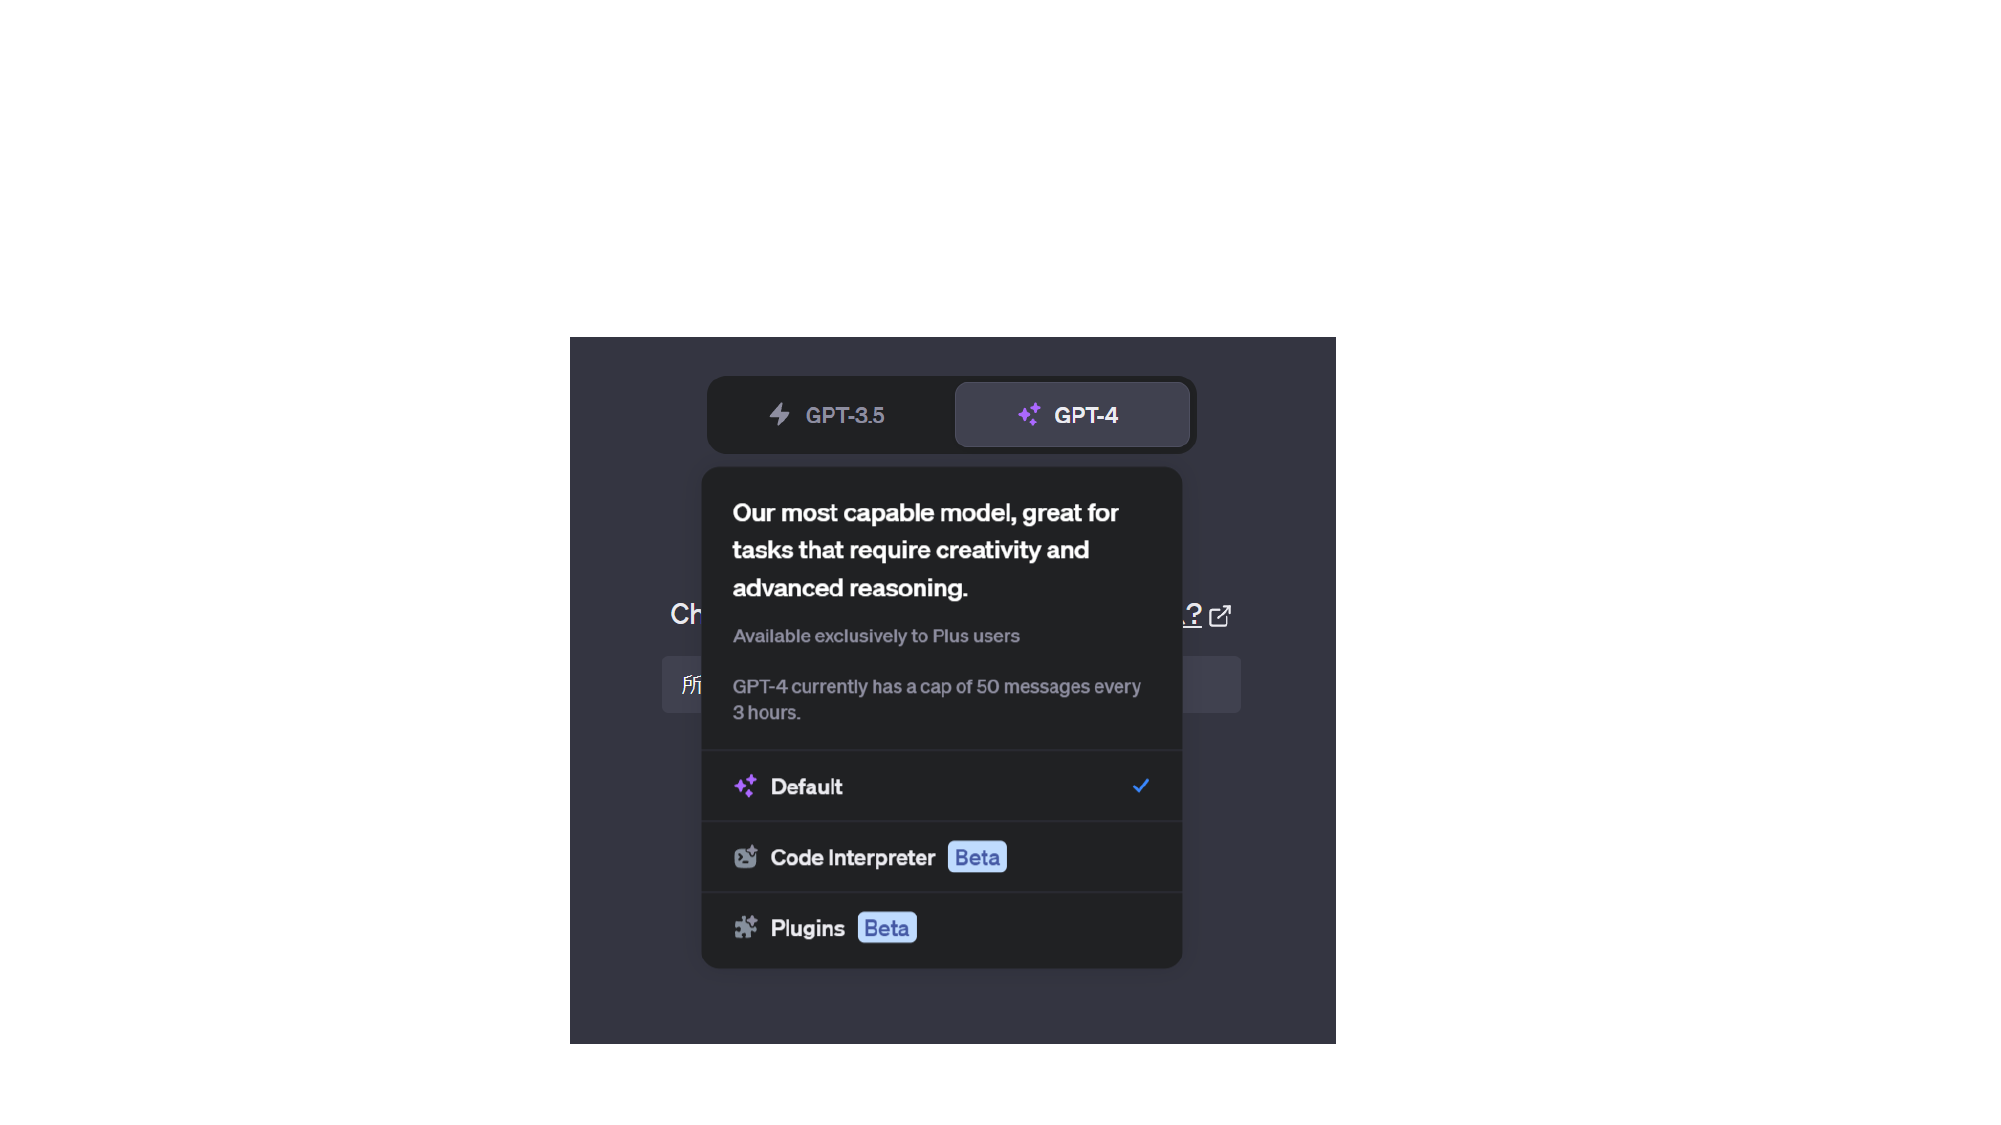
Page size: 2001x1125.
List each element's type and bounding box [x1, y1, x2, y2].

picture [570, 337, 1336, 1044]
